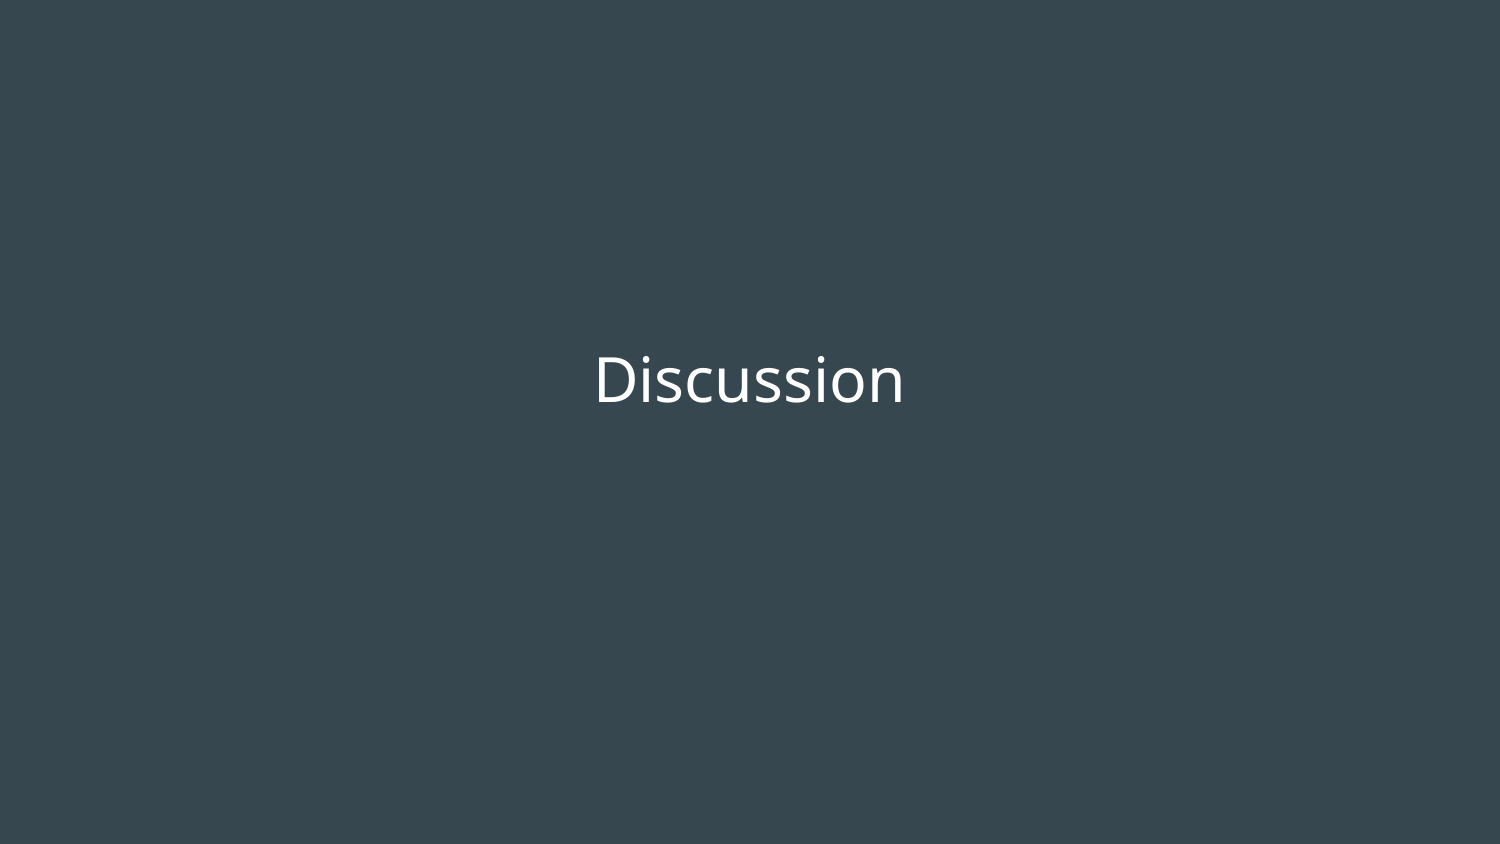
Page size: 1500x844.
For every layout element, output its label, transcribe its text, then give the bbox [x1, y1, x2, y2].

title Discussion [51, 325, 1449, 600]
